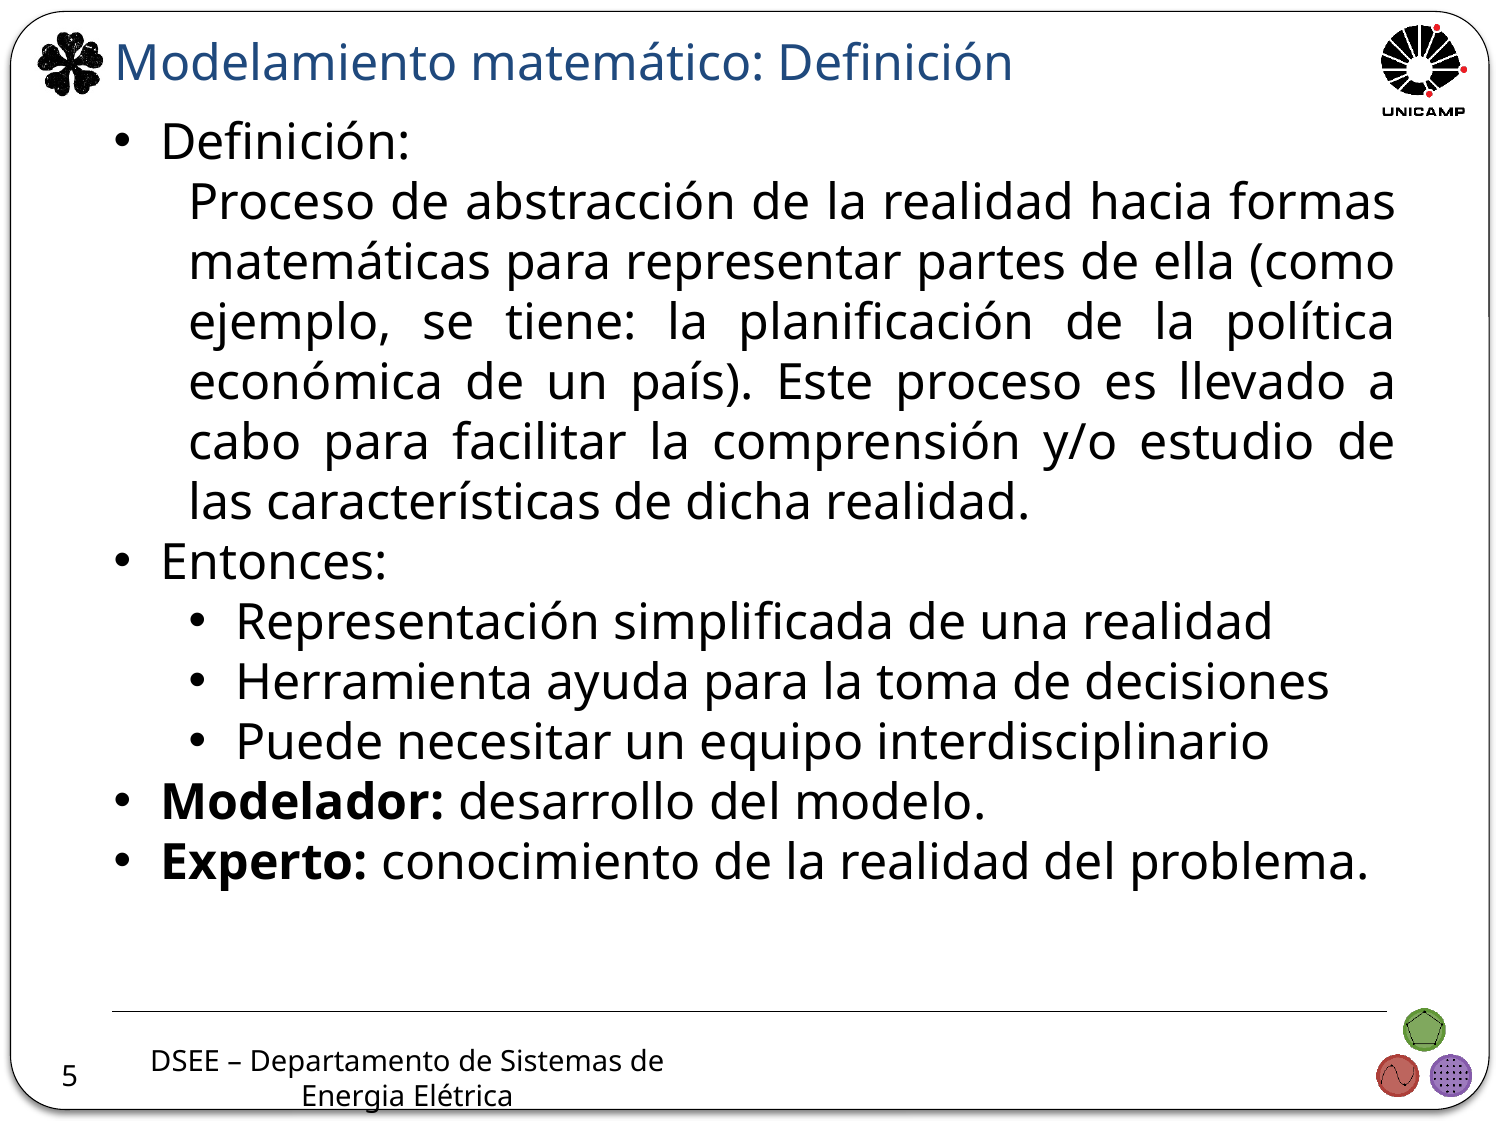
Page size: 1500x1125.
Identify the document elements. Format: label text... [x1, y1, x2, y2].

picture [1412, 106, 1467, 116]
slide_number 5 [41, 1048, 99, 1106]
text_box Definición: Proceso de abstracción de la realidad hacia formas matemáticas para representar partes de ella (como ejemplo, se tiene: la planificación de la política económica de un país). Este proceso es llevado a cabo para facilitar la comprensión y/o estudio de las características de dicha realidad. Entonces: Representación simplificada de una realidad Herramienta ayuda para la toma de decisiones Puede necesitar un equipo interdisciplinario Modelador: desarrollo del modelo. Experto: conocimiento de la realidad del problema. [98, 101, 1412, 897]
text_box Modelamiento matemático: Definición [100, 30, 1500, 106]
picture [1381, 24, 1467, 30]
picture [1376, 1008, 1472, 1097]
picture [12, 17, 110, 112]
